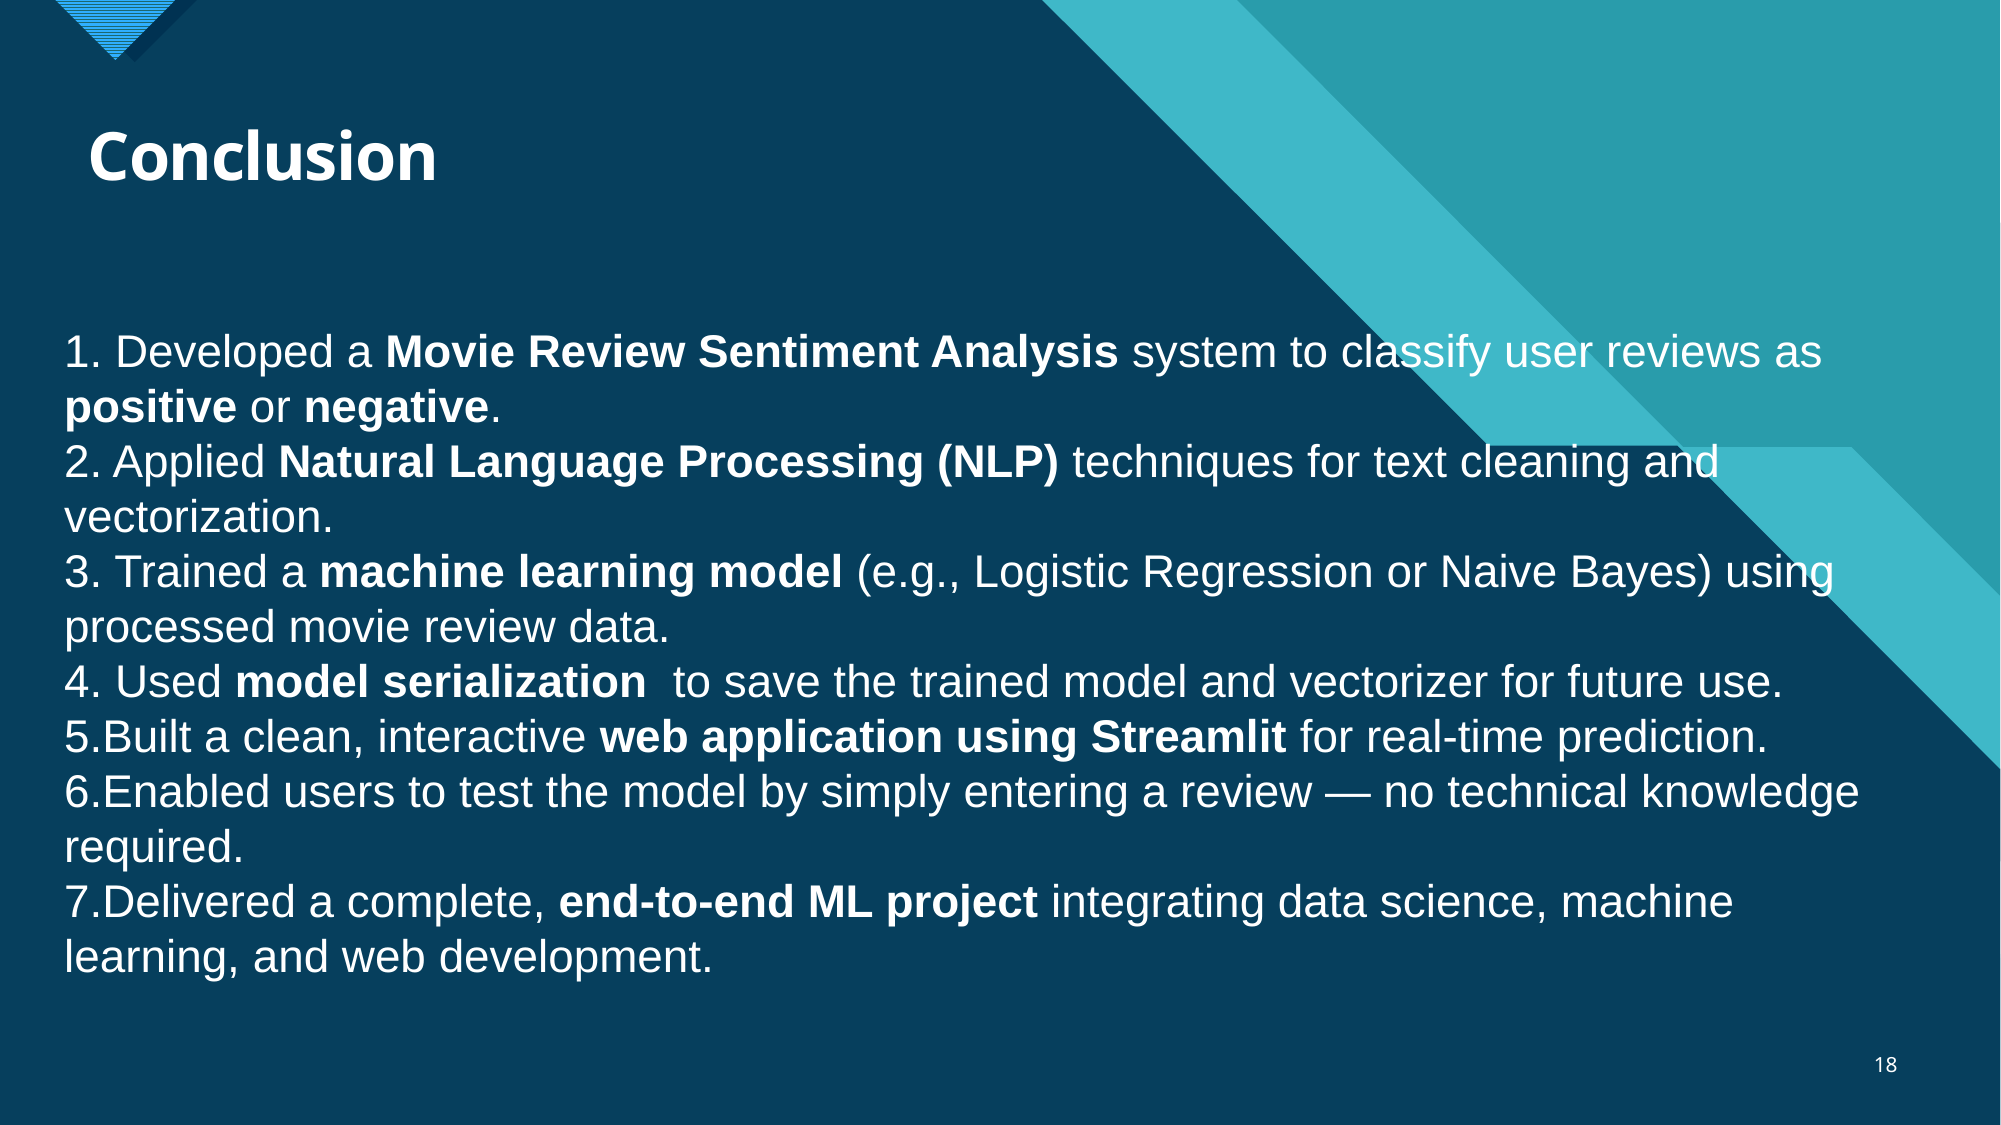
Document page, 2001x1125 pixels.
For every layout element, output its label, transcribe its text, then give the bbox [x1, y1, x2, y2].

slide_number 18 [1845, 1044, 1913, 1096]
title Conclusion [72, 115, 1913, 204]
text_box 1. Developed a Movie Review Sentiment Analysis system to classify user reviews as positive or negative. 2. Applied Natural Language Processing (NLP) techniques for text cleaning and vectorization. 3. Trained a machine learning model (e.g., Logistic Regression or Naive Bayes) using processed movie review data. 4. Used model serialization to save the trained model and vectorizer for future use. 5.Built a clean, interactive web application using Streamlit for real-time prediction. 6.Enabled users to test the model by simply entering a review — no technical knowledge required. 7.Delivered a complete, end-to-end ML project integrating data science, machine learning, and web development. [49, 314, 1936, 1044]
